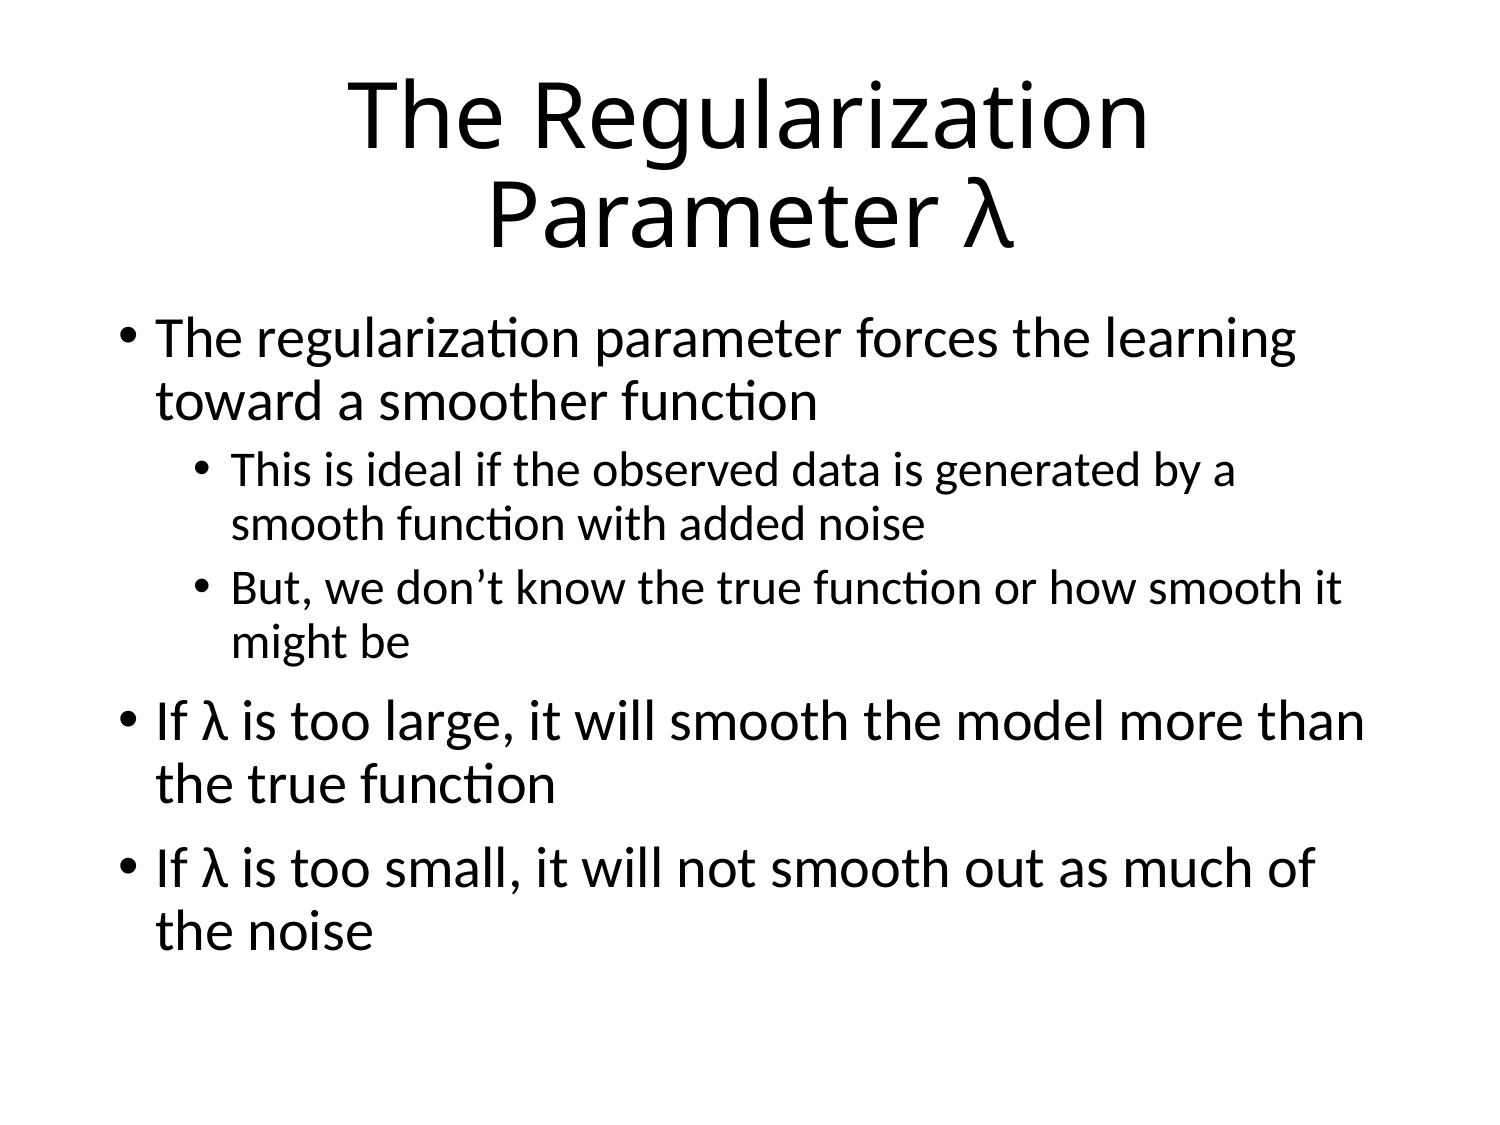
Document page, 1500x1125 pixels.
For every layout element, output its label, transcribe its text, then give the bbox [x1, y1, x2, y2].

list The regularization parameter forces the learning toward a smoother function This is ideal if the observed data is generated by a smooth function with added noise But, we don’t know the true function or how smooth it might be If λ is too large, it will smooth the model more than the true function If λ is too small, it will not smooth out as much of the noise [103, 299, 1397, 1014]
title The Regularization Parameter λ [103, 59, 1397, 278]
